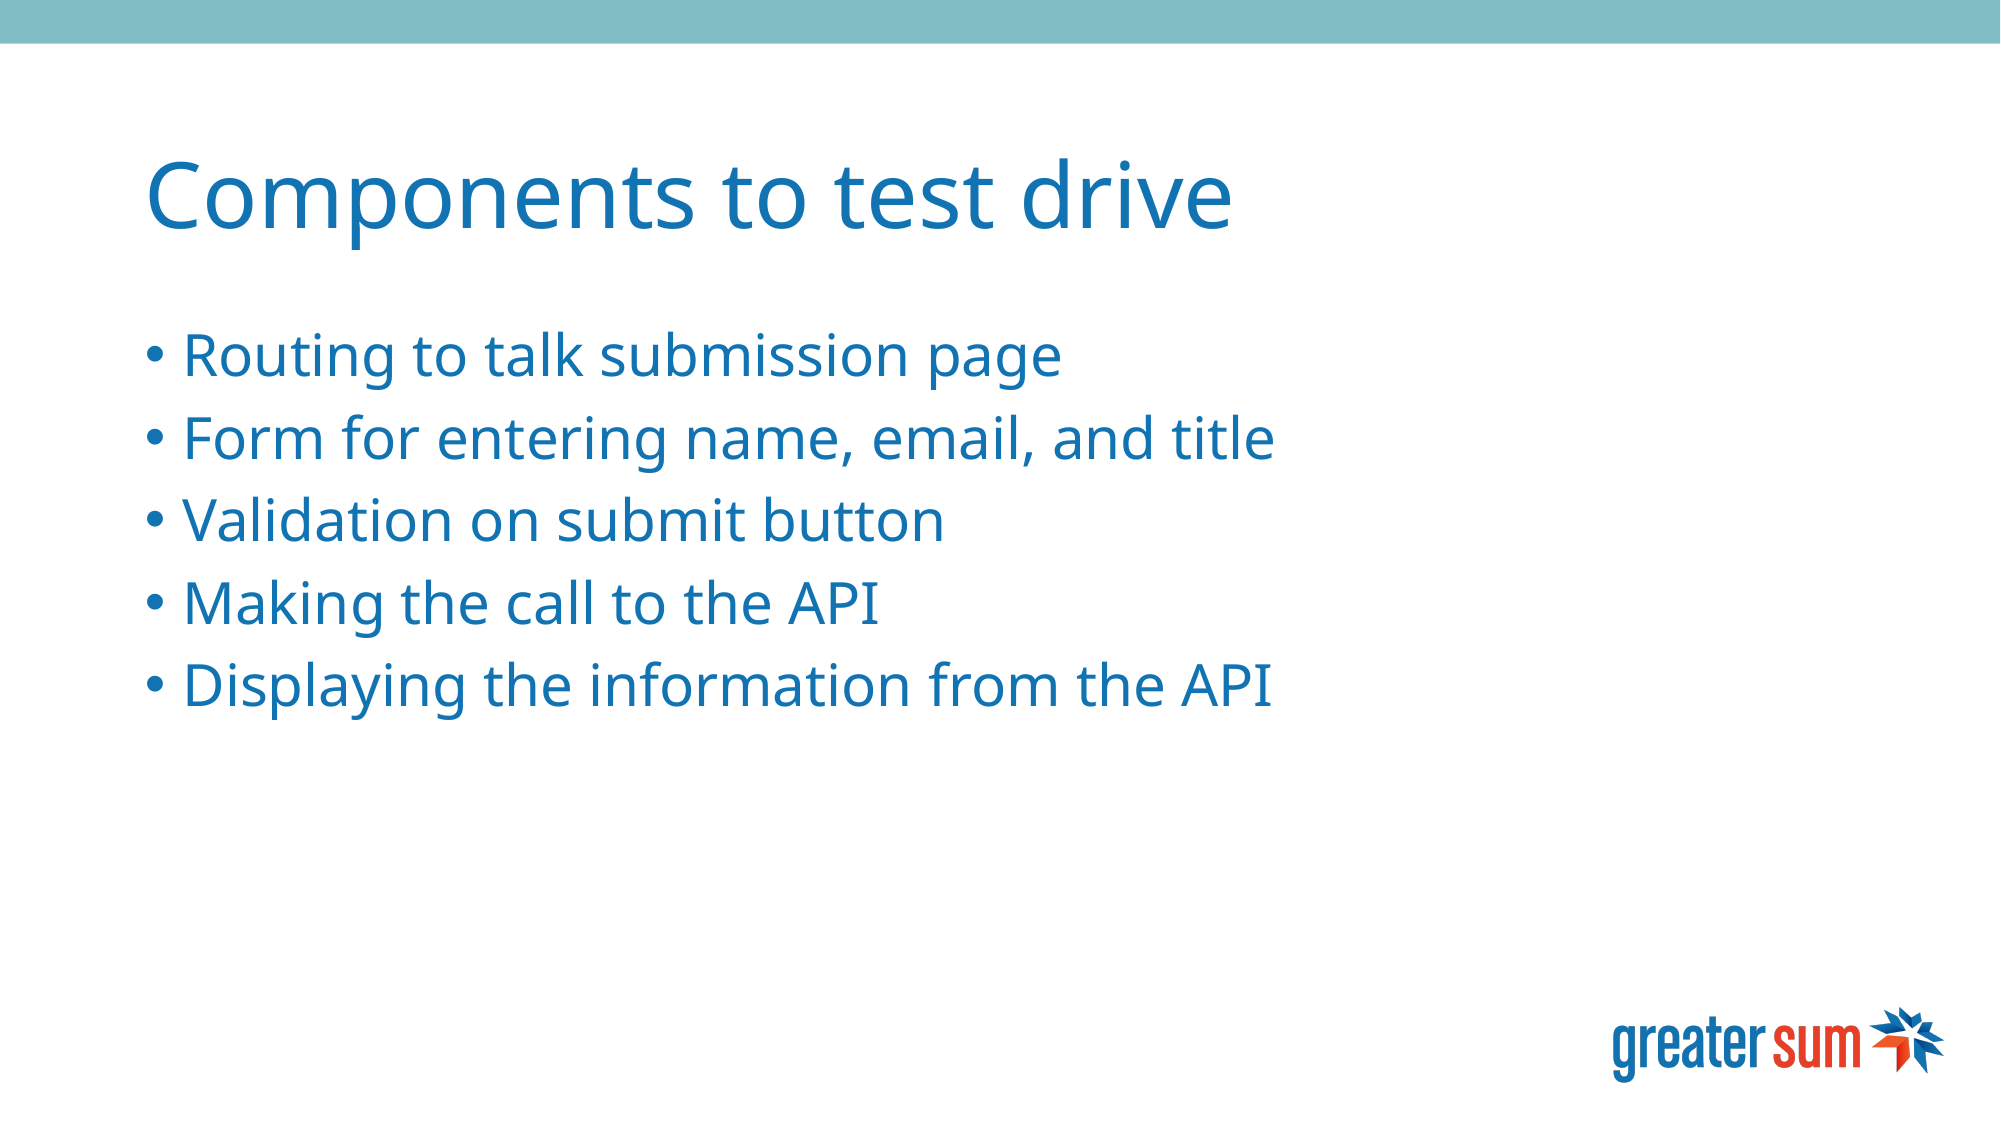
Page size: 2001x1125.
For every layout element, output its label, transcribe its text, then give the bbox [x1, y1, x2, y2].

picture [1609, 1004, 1946, 1086]
list Routing to talk submission page Form for entering name, email, and title Validation on submit button Making the call to the API Displaying the information from the API [136, 310, 1863, 1026]
title Components to test drive [136, 89, 1863, 309]
